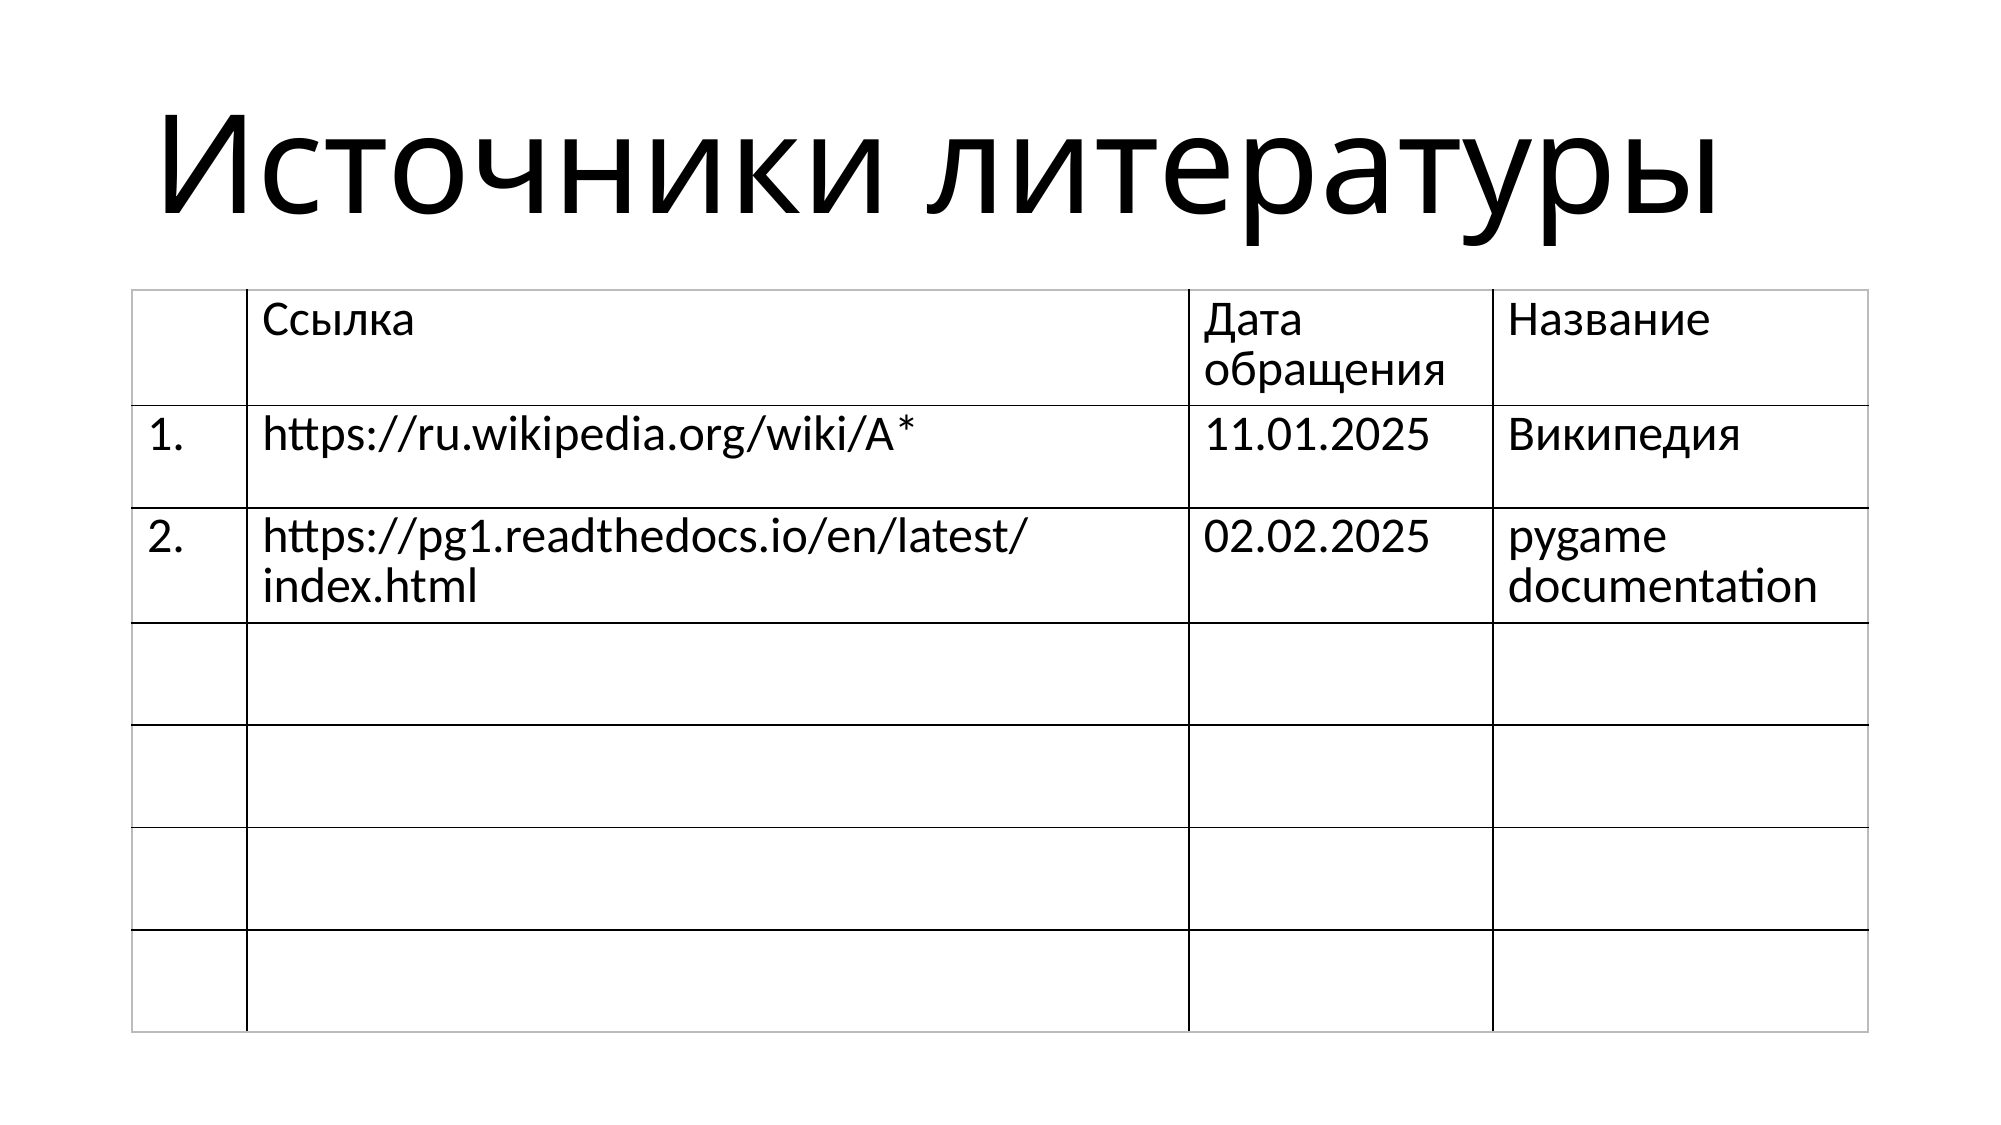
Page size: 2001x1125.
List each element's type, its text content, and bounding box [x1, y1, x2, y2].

table_cell [248, 828, 1188, 929]
table_cell [1190, 931, 1492, 1031]
table_cell [1494, 828, 1867, 929]
title Источники литературы [137, 59, 1863, 278]
table_cell [248, 931, 1188, 1031]
table_cell [133, 624, 246, 724]
table_cell [1494, 726, 1867, 827]
table_cell [1190, 624, 1492, 724]
table_cell [1494, 624, 1867, 724]
table_header Ссылка [248, 291, 1188, 405]
table_cell https://ru.wikipedia.org/wiki/A* [248, 406, 1188, 507]
table_cell [1190, 828, 1492, 929]
table_header [133, 291, 246, 405]
table_cell 11.01.2025 [1190, 406, 1492, 507]
table_cell [133, 726, 246, 827]
table_cell https://pg1.readthedocs.io/en/latest/index.html [248, 509, 1188, 622]
table_header Дата обращения [1190, 291, 1492, 405]
table_cell [133, 931, 246, 1031]
table_cell [1190, 726, 1492, 827]
table_cell Википедия [1494, 406, 1867, 507]
table_cell [1494, 931, 1867, 1031]
table_cell [248, 624, 1188, 724]
table_cell 1. [133, 406, 246, 507]
table_cell 2. [133, 509, 246, 622]
table_cell [248, 726, 1188, 827]
table_cell pygame documentation [1494, 509, 1867, 622]
table_header Название [1494, 291, 1867, 405]
table_cell 02.02.2025 [1190, 509, 1492, 622]
table_cell [133, 828, 246, 929]
